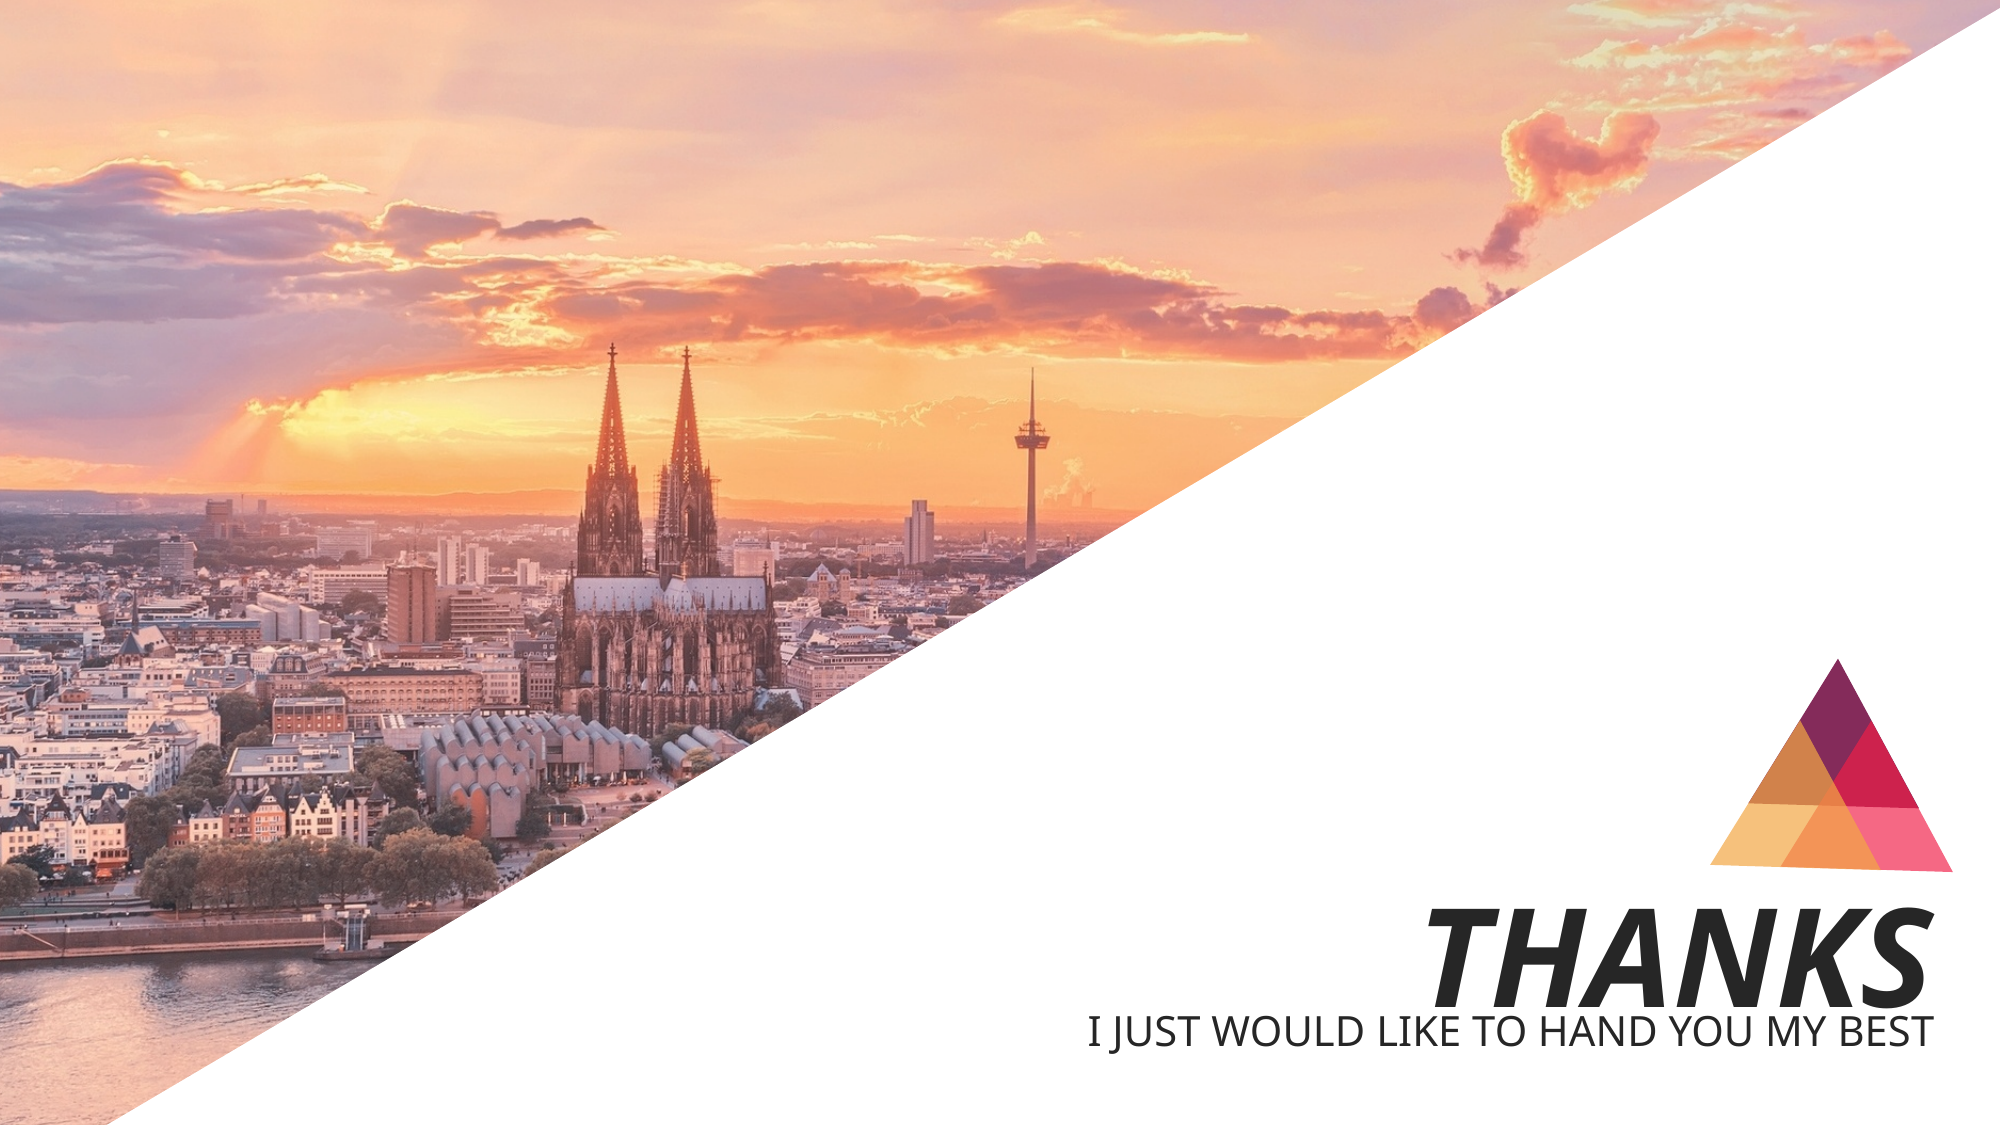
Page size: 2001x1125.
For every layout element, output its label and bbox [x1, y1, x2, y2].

text_box [1726, 669, 1960, 890]
picture [0, 0, 2000, 1125]
